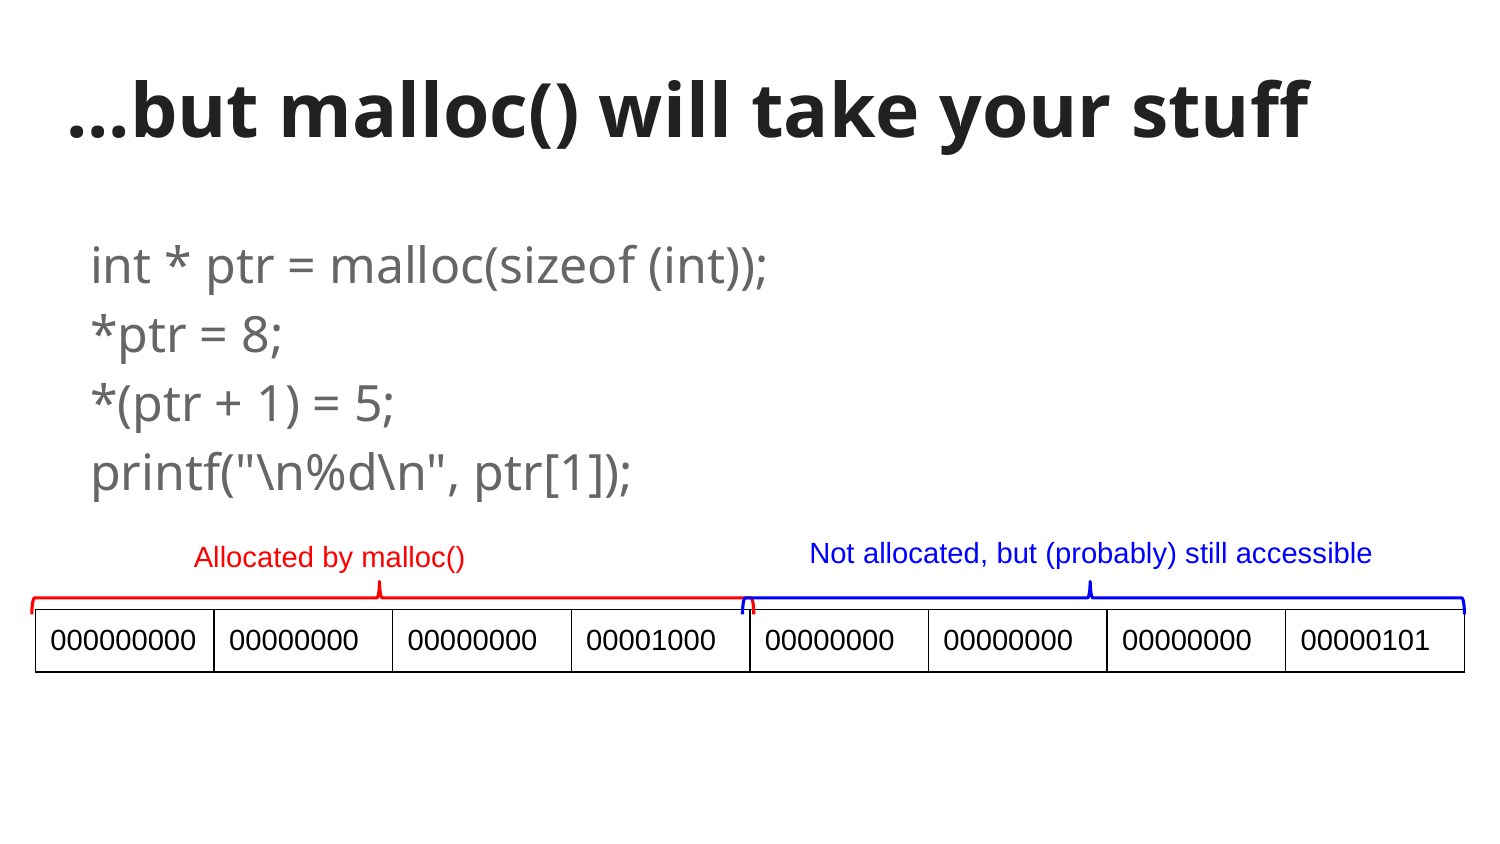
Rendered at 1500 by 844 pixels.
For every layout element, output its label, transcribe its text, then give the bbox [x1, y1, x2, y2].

table_header 00000000 [929, 615, 1106, 671]
table_header 00000000 [215, 615, 392, 671]
table_header 00000000 [751, 615, 928, 671]
table_header 00000101 [1286, 615, 1464, 671]
text_box [31, 582, 745, 615]
title ...but malloc() will take your stuff [51, 48, 1449, 180]
table_header 00001000 [572, 615, 749, 671]
list int * ptr = malloc(sizeof (int)); *ptr = 8; *(ptr + 1) = 5; printf("\n%d\n", ptr[1]); [75, 209, 1425, 548]
table_header 00000000 [1108, 615, 1285, 671]
text_box Not allocated, but (probably) still accessible [794, 519, 1395, 610]
text_box Allocated by malloc() [178, 523, 581, 582]
table_header 000000000 [36, 615, 213, 671]
text_box [742, 597, 1465, 615]
table_header 00000000 [393, 615, 571, 671]
